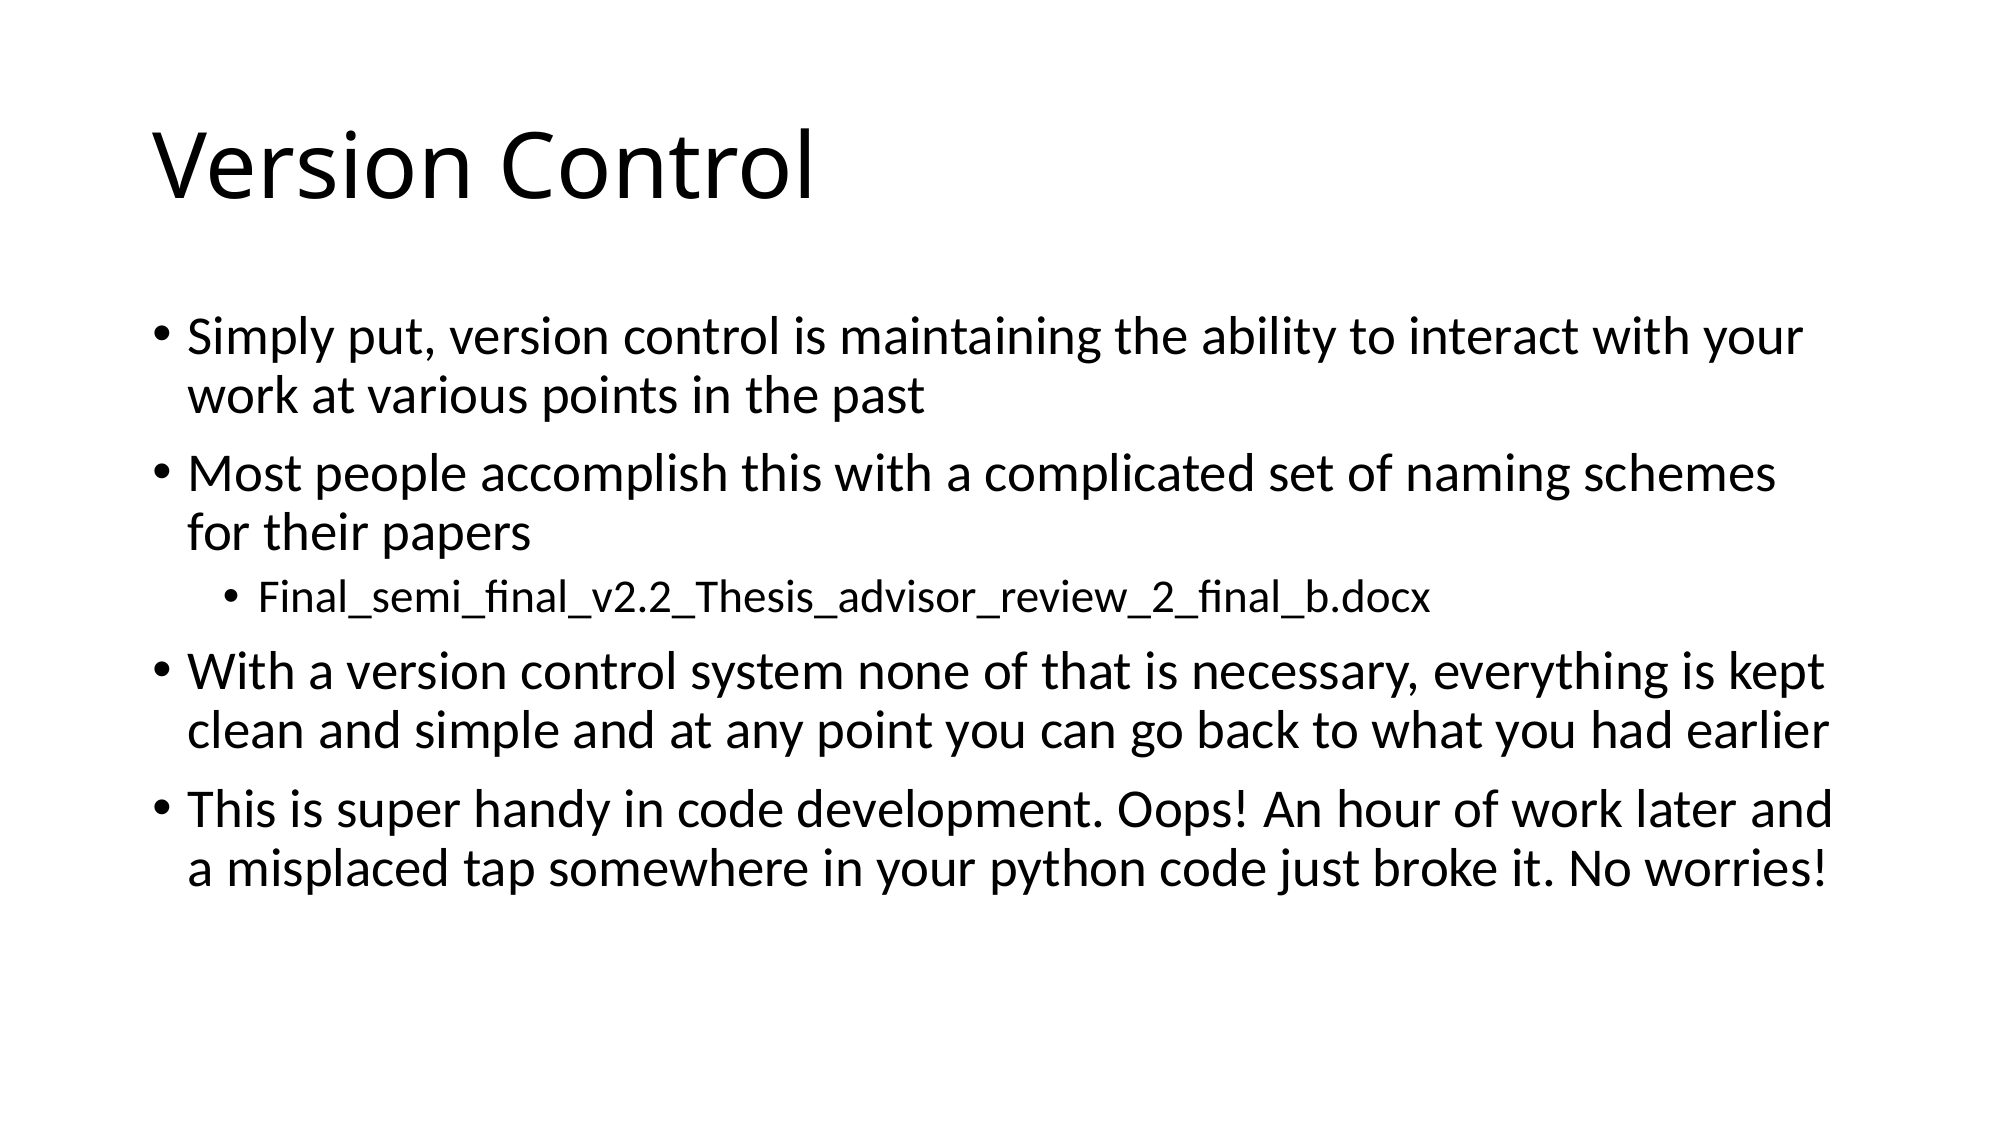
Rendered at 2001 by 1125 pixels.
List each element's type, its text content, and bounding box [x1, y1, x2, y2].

list Simply put, version control is maintaining the ability to interact with your work at various points in the past Most people accomplish this with a complicated set of naming schemes for their papers Final_semi_final_v2.2_Thesis_advisor_review_2_final_b.docx With a version control system none of that is necessary, everything is kept clean and simple and at any point you can go back to what you had earlier This is super handy in code development. Oops! An hour of work later and a misplaced tap somewhere in your python code just broke it. No worries! [137, 299, 1863, 1014]
title Version Control [137, 59, 1863, 278]
